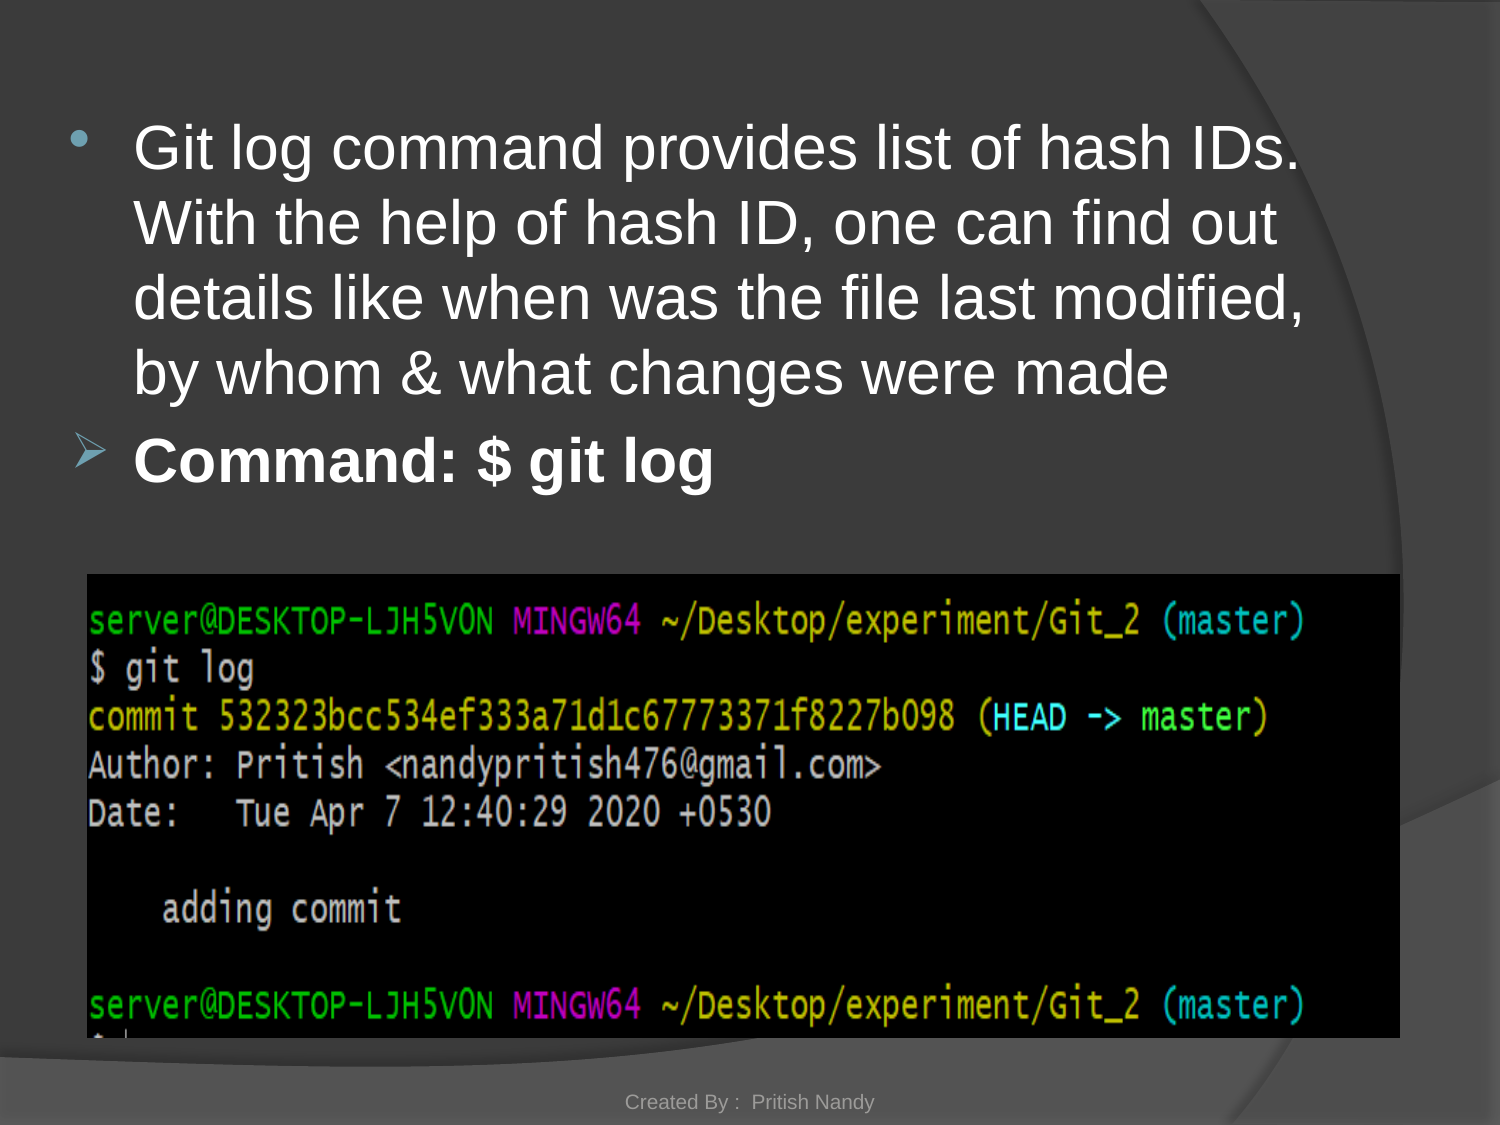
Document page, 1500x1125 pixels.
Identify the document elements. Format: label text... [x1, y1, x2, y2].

picture [87, 574, 1401, 1038]
footer Created By : Pritish Nandy [512, 1053, 988, 1114]
list Git log command provides list of hash IDs. With the help of hash ID, one can find out details like when was the file last modified, by whom & what changes were made Command: $ git log [50, 99, 1400, 1063]
